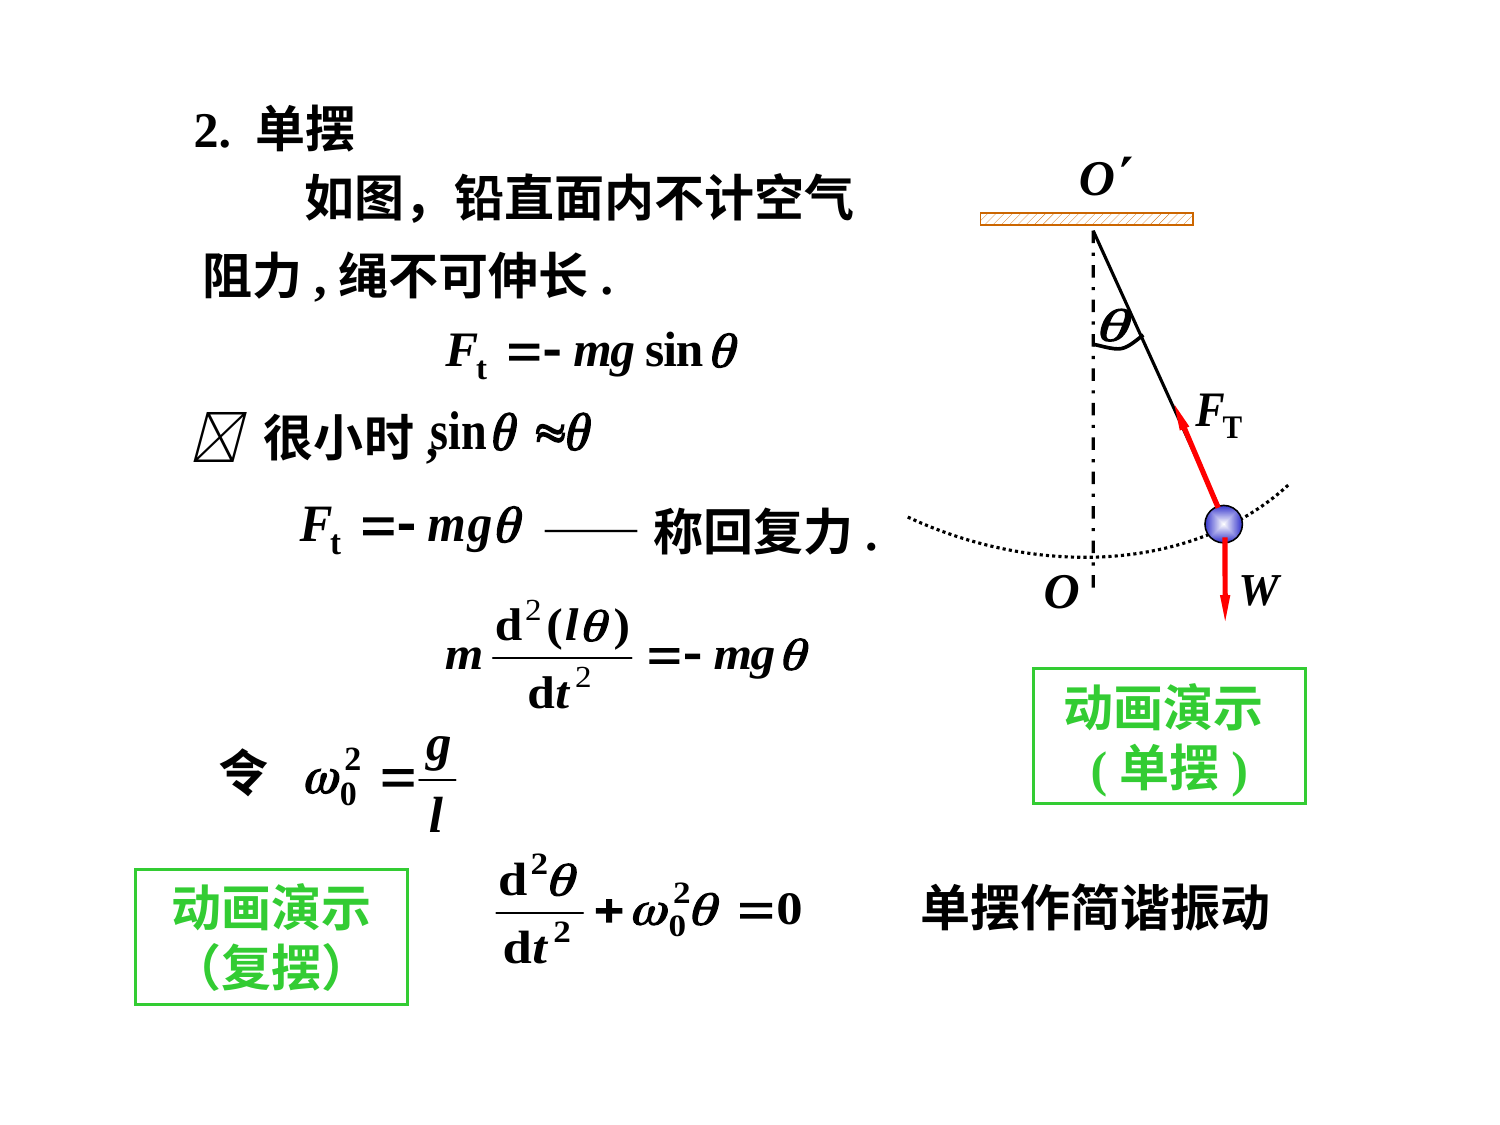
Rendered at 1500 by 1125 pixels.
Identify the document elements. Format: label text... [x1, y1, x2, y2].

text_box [487, 838, 813, 976]
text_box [436, 317, 751, 392]
text_box 如图，铅直面内不计空气阻力,绳不可伸长. [187, 141, 913, 313]
text_box 单摆作简谐振动 [905, 869, 1309, 945]
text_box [212, 712, 467, 844]
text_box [424, 399, 602, 464]
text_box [437, 585, 822, 720]
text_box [1174, 367, 1251, 508]
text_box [1224, 537, 1297, 622]
text_box ——称回复力. [526, 474, 930, 568]
text_box 2. 单摆 [178, 90, 393, 165]
text_box 动画演示(单摆) [1033, 668, 1306, 804]
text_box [949, 149, 1282, 627]
text_box 动画演示（复摆） [135, 869, 408, 1005]
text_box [291, 489, 535, 569]
text_box  很小时, [175, 380, 491, 474]
